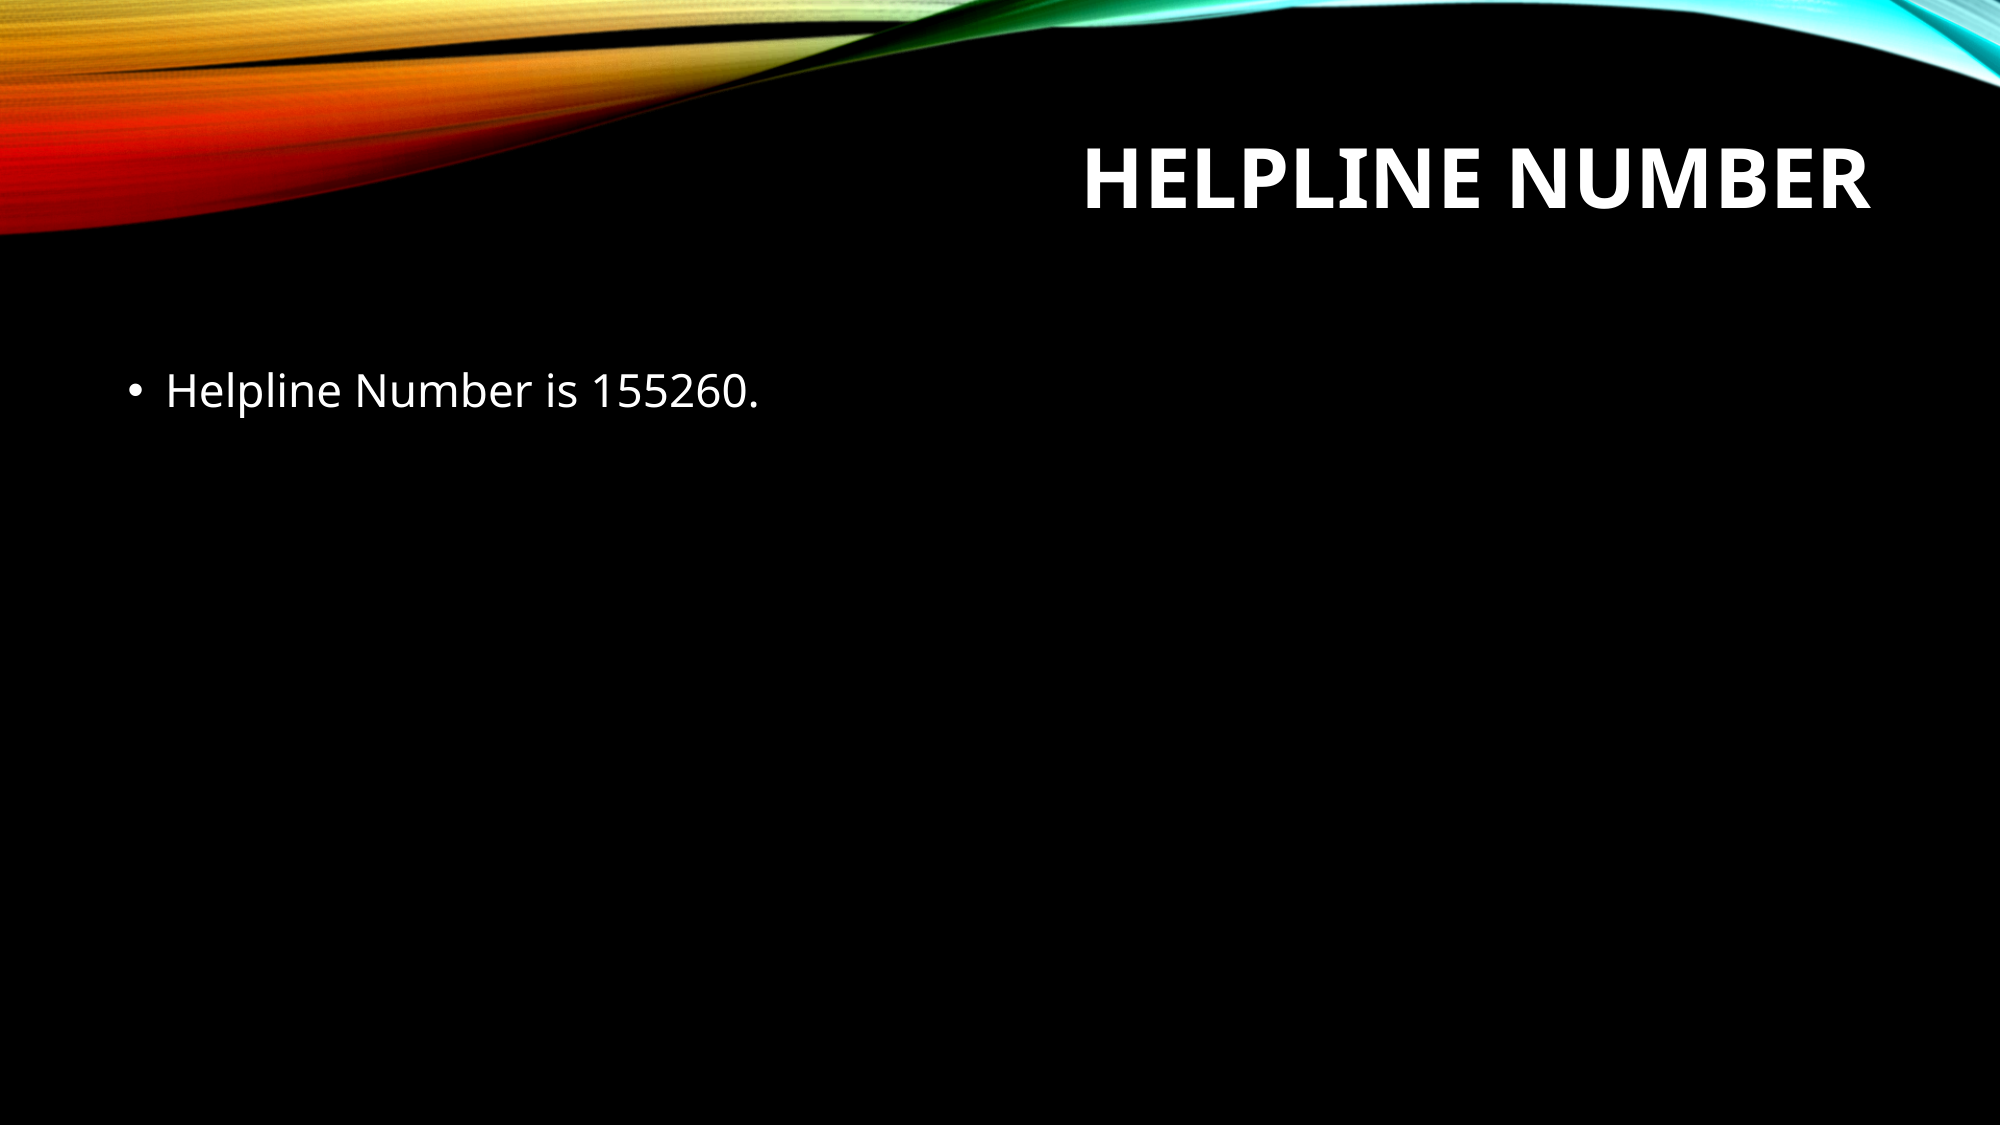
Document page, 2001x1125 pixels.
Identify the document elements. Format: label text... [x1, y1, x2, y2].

list Helpline Number is 155260. [112, 360, 1888, 1021]
title Helpline Number [474, 125, 1888, 338]
picture [0, 0, 2000, 237]
